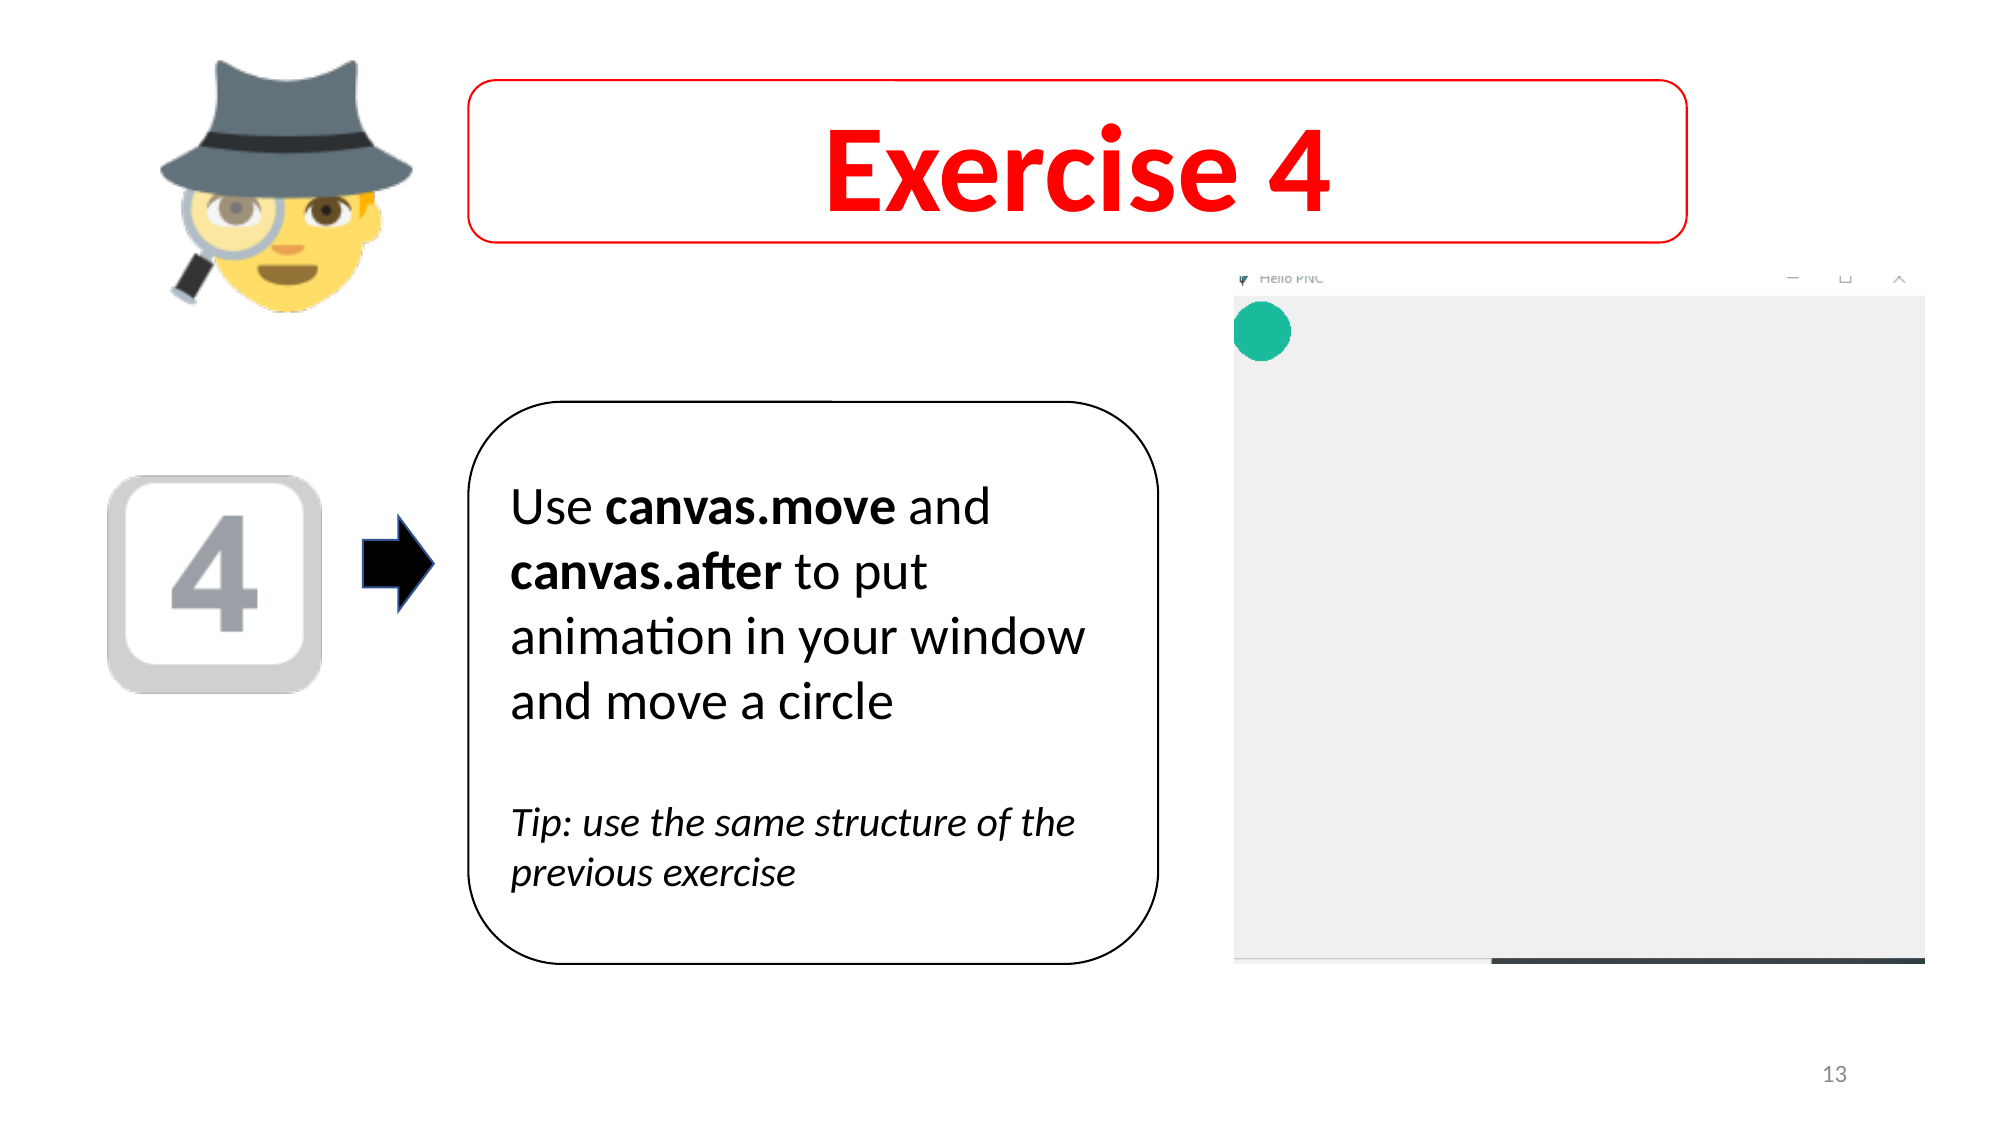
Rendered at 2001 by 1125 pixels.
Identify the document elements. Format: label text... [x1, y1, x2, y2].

text_box [361, 513, 436, 615]
picture [101, 469, 329, 701]
picture [1234, 276, 1925, 964]
text_box Use canvas.move and canvas.after to put animation in your window and move a circle Tip: use the same structure of the previous exercise [467, 400, 1160, 965]
slide_number 13 [1412, 1042, 1863, 1103]
picture [153, 53, 421, 321]
text_box Exercise 4 [467, 79, 1688, 244]
